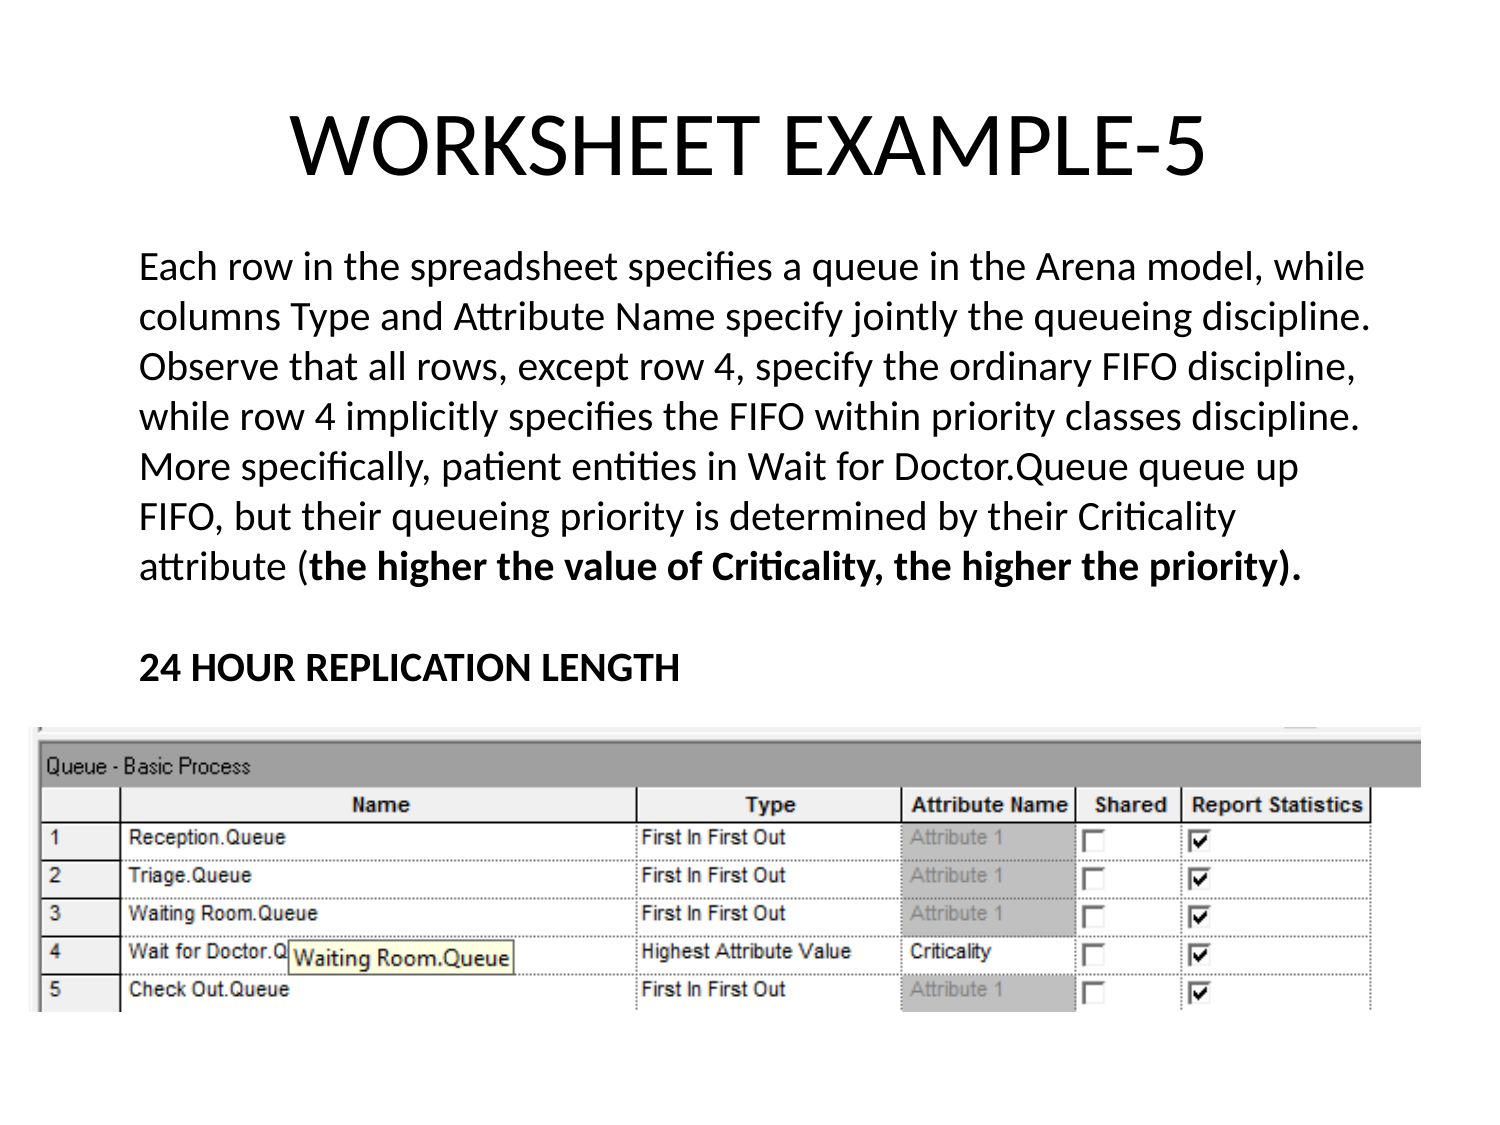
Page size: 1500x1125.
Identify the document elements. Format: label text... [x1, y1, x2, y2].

list [75, 262, 1425, 736]
title WORKSHEET EXAMPLE-5 [75, 45, 1425, 233]
text_box Each row in the spreadsheet specifies a queue in the Arena model, while columns Type and Attribute Name specify jointly the queueing discipline. Observe that all rows, except row 4, specify the ordinary FIFO discipline, while row 4 implicitly specifies the FIFO within priority classes discipline. More specifically, patient entities in Wait for Doctor.Queue queue up FIFO, but their queueing priority is determined by their Criticality attribute (the higher the value of Criticality, the higher the priority). 24 HOUR REPLICATION LENGTH [123, 231, 1400, 697]
picture [29, 727, 1421, 1012]
